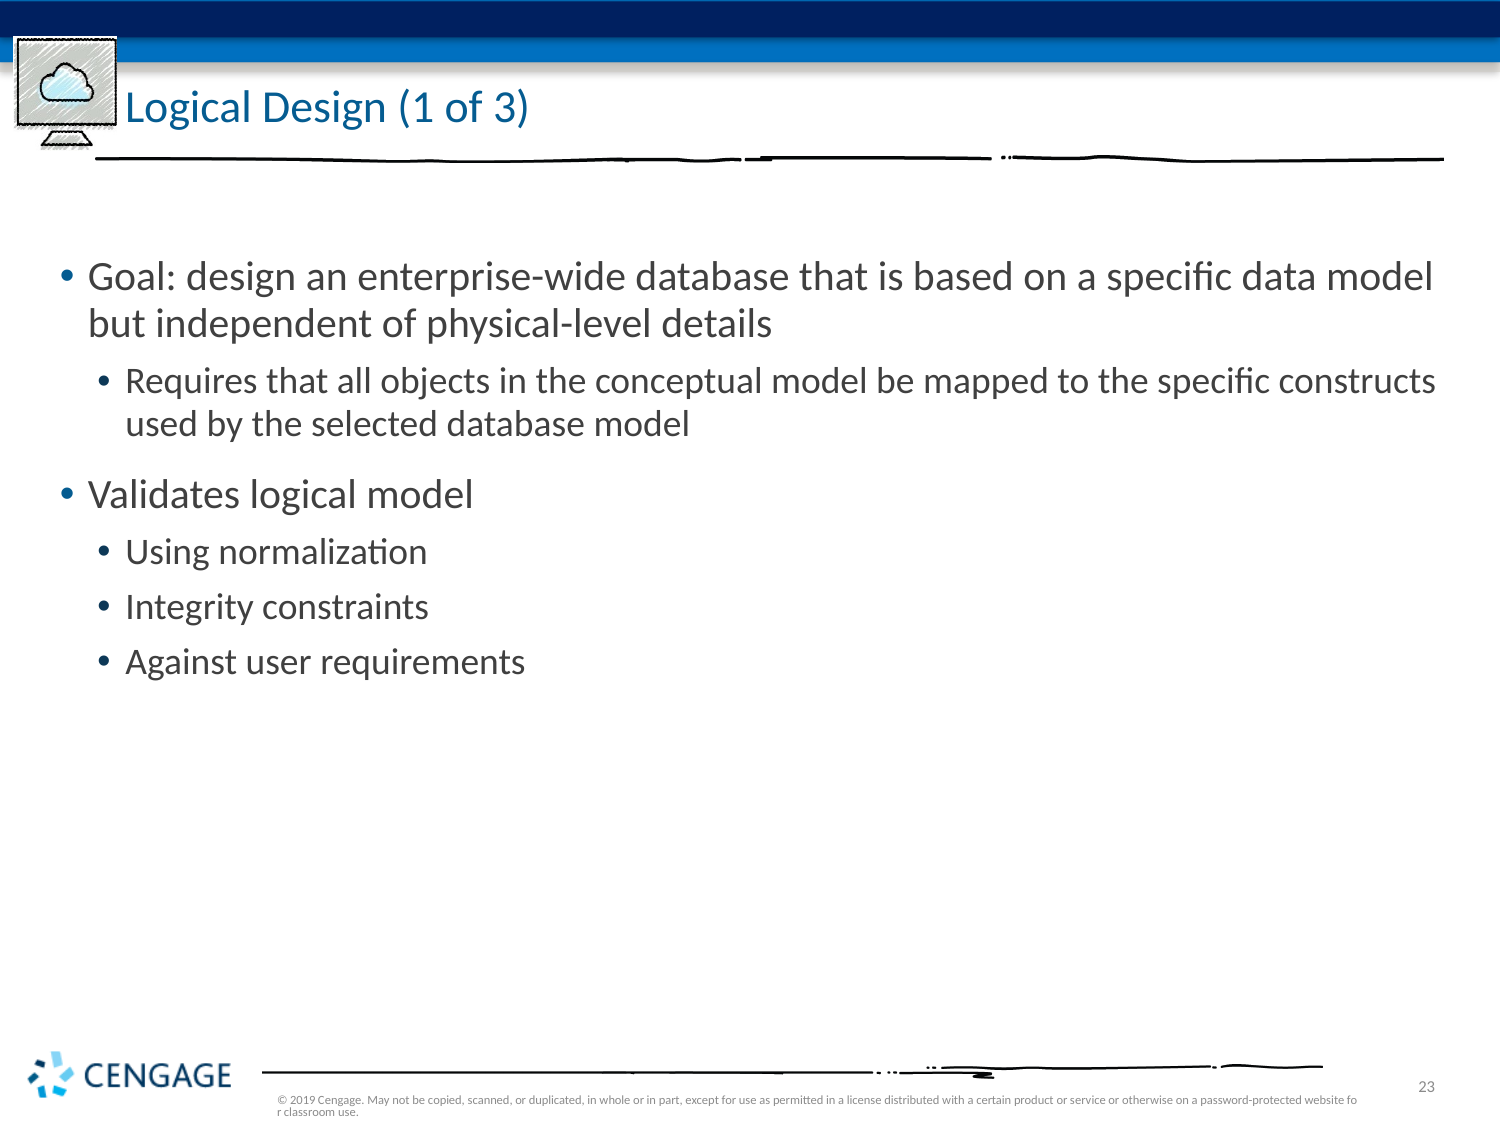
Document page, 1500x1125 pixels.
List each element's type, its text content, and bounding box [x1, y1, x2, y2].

picture [262, 1064, 1323, 1079]
picture [7, 1037, 244, 1111]
picture [95, 155, 1444, 163]
title Logical Design (1 of 3) [125, 84, 1442, 132]
list Goal: design an enterprise-wide database that is based on a specific data model but independent of physical-level details Requires that all objects in the conceptual model be mapped to the specific constructs used by the selected database model Validates logical model Using normalization Integrity constraints Against user requirements [59, 252, 1441, 688]
picture [13, 36, 117, 151]
footer © 2019 Cengage. May not be copied, scanned, or duplicated, in whole or in part, except for use as permitted in a license distributed with a certain product or service or otherwise on a password-protected website for classroom use. [262, 1079, 1375, 1120]
